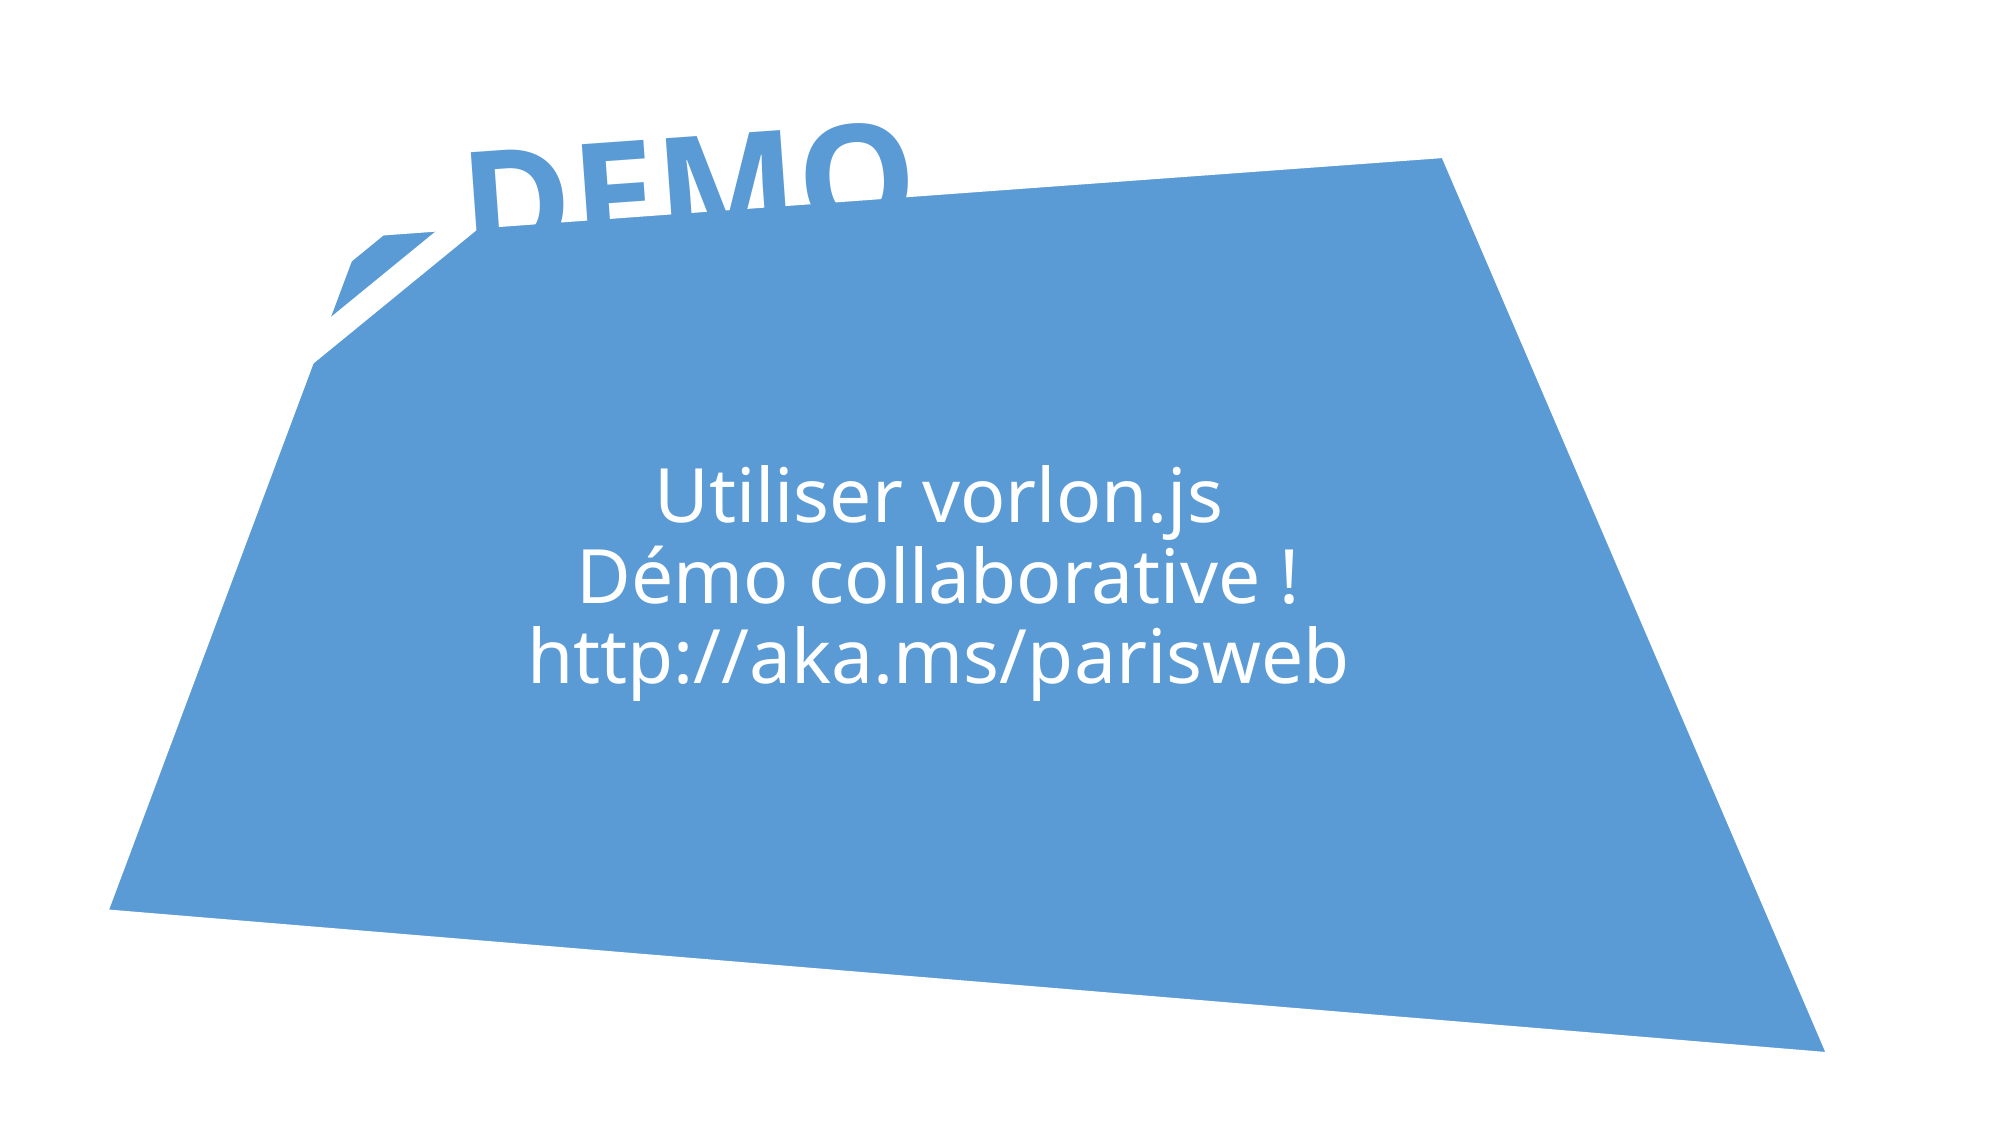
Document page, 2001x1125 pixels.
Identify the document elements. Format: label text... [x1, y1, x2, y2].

title Utiliser vorlon.js Démo collaborative ! http://aka.ms/parisweb [297, 393, 1581, 855]
